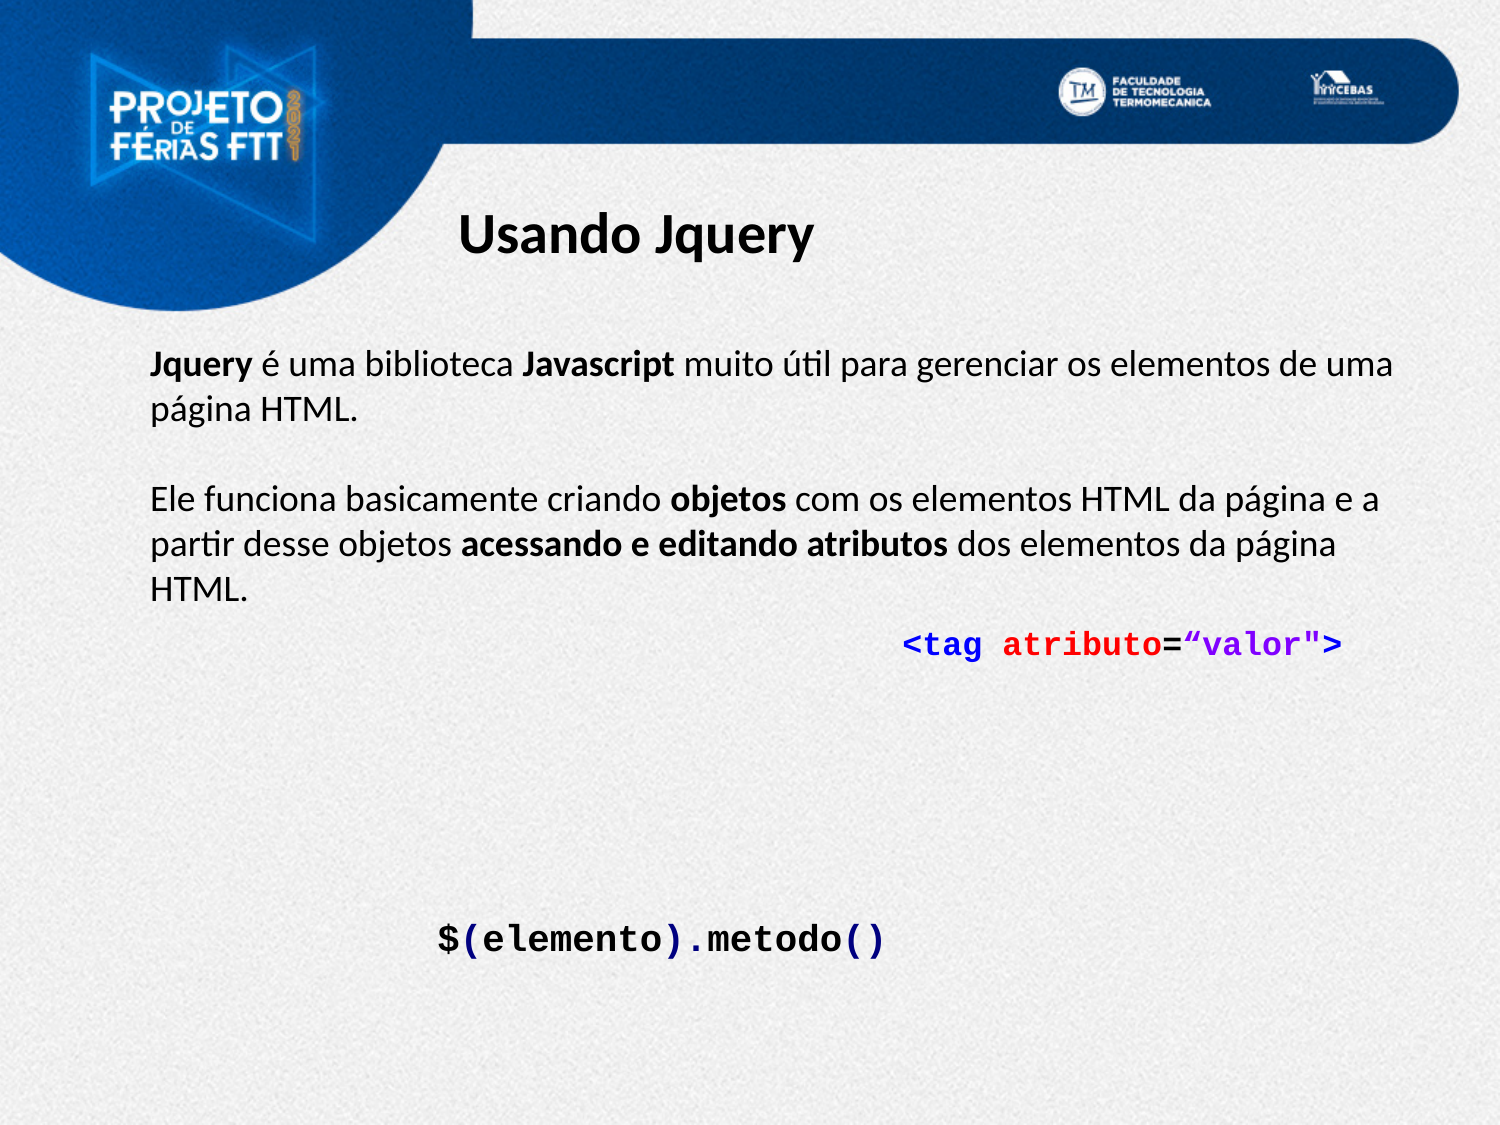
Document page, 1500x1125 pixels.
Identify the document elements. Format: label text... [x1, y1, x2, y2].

picture [0, 0, 1500, 1125]
text_box <tag atributo=“valor"> [887, 614, 1500, 670]
text_box Usando Jquery [443, 187, 830, 273]
text_box Jquery é uma biblioteca Javascript muito útil para gerenciar os elementos de uma página HTML. Ele funciona basicamente criando objetos com os elementos HTML da página e a partir desse objetos acessando e editando atributos dos elementos da página HTML. [135, 331, 1419, 661]
text_box $(elemento).metodo() [422, 906, 1242, 967]
